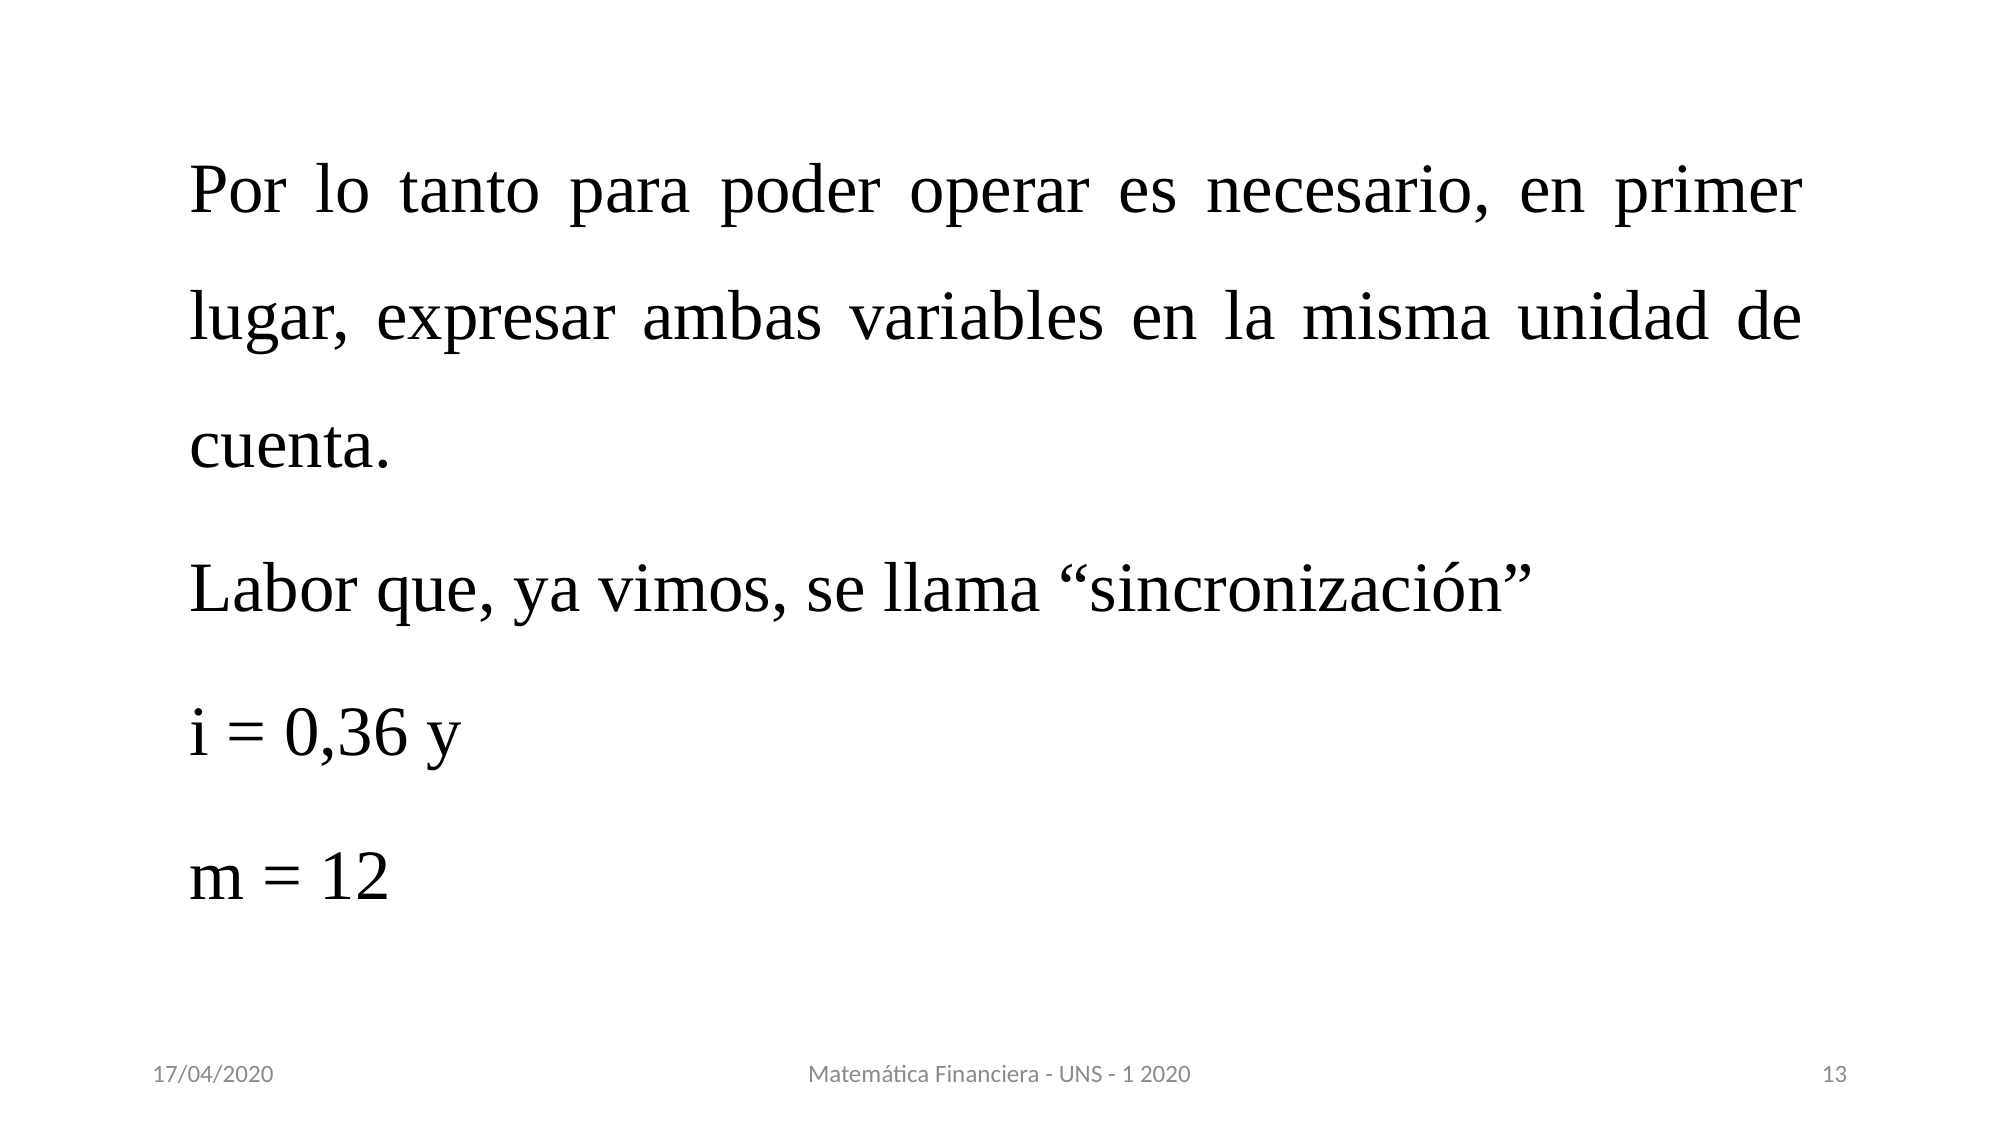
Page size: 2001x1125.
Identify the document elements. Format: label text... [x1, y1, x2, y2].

text_box Por lo tanto para poder operar es necesario, en primer lugar, expresar ambas variables en la misma unidad de cuenta. Labor que, ya vimos, se llama “sincronización” i = 0,36 y m = 12 [174, 92, 1822, 921]
slide_number 13 [1412, 1042, 1863, 1103]
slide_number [137, 1042, 588, 1103]
footer Matemática Financiera - UNS - 1 2020 [662, 1042, 1338, 1103]
